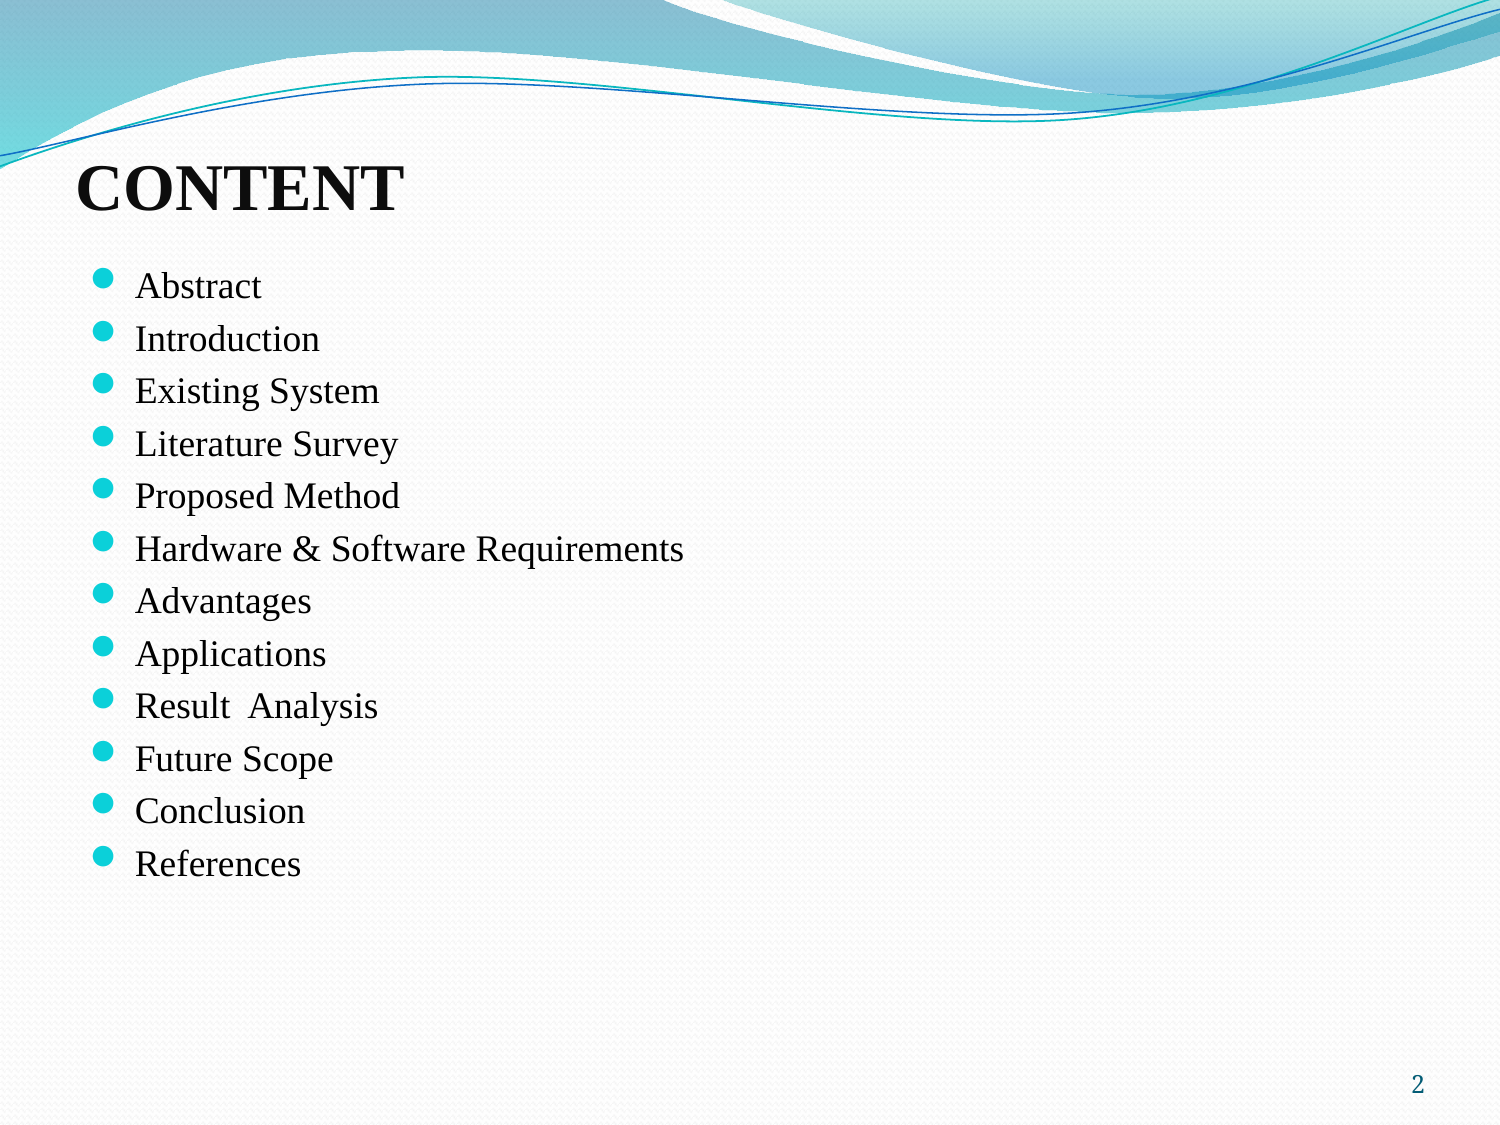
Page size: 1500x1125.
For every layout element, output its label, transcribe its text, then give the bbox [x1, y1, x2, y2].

title CONTENT [75, 87, 1425, 224]
slide_number 2 [1299, 1042, 1425, 1103]
list Abstract Introduction Existing System Literature Survey Proposed Method Hardware & Software Requirements Advantages Applications Result Analysis Future Scope Conclusion References [75, 253, 1425, 1038]
